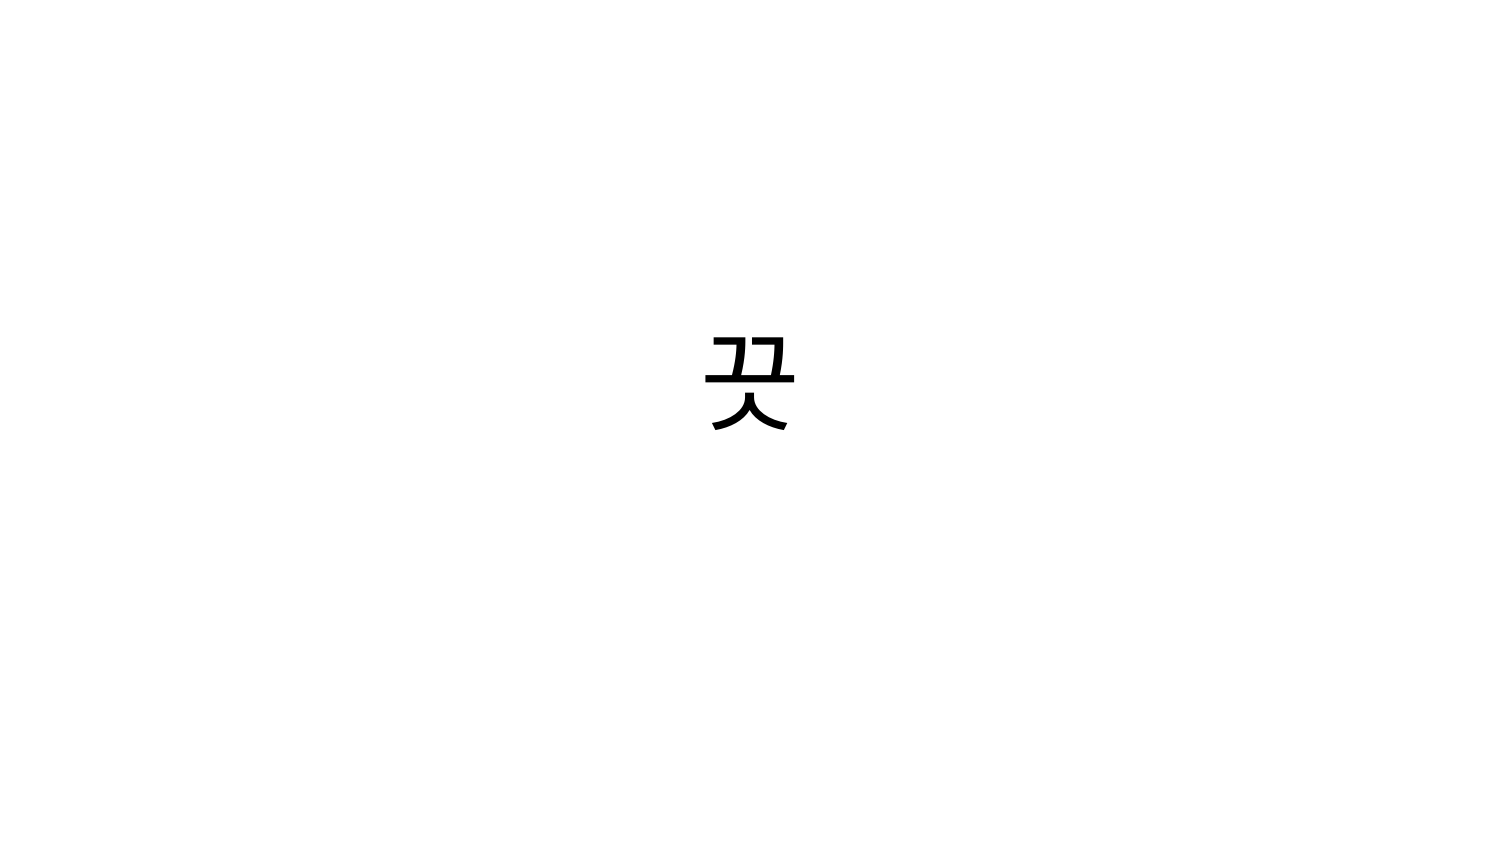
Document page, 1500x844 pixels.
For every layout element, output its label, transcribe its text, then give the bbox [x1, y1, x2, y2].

title 끗 [51, 122, 1449, 459]
